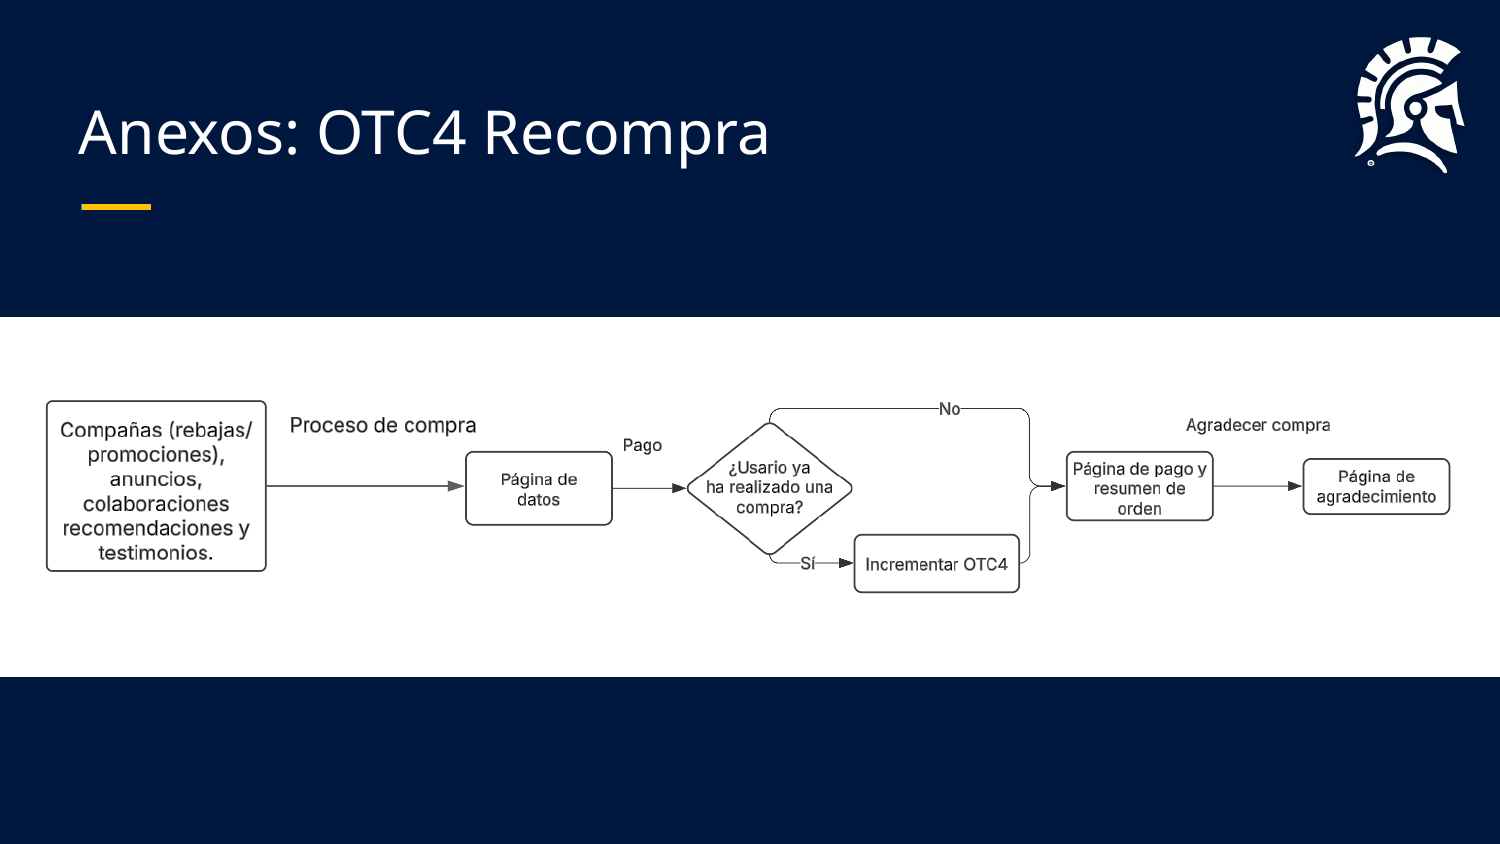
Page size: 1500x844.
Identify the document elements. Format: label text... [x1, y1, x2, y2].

picture [1345, 30, 1473, 181]
title Anexos: OTC4 Recompra [63, 75, 1437, 188]
picture [0, 317, 1500, 677]
